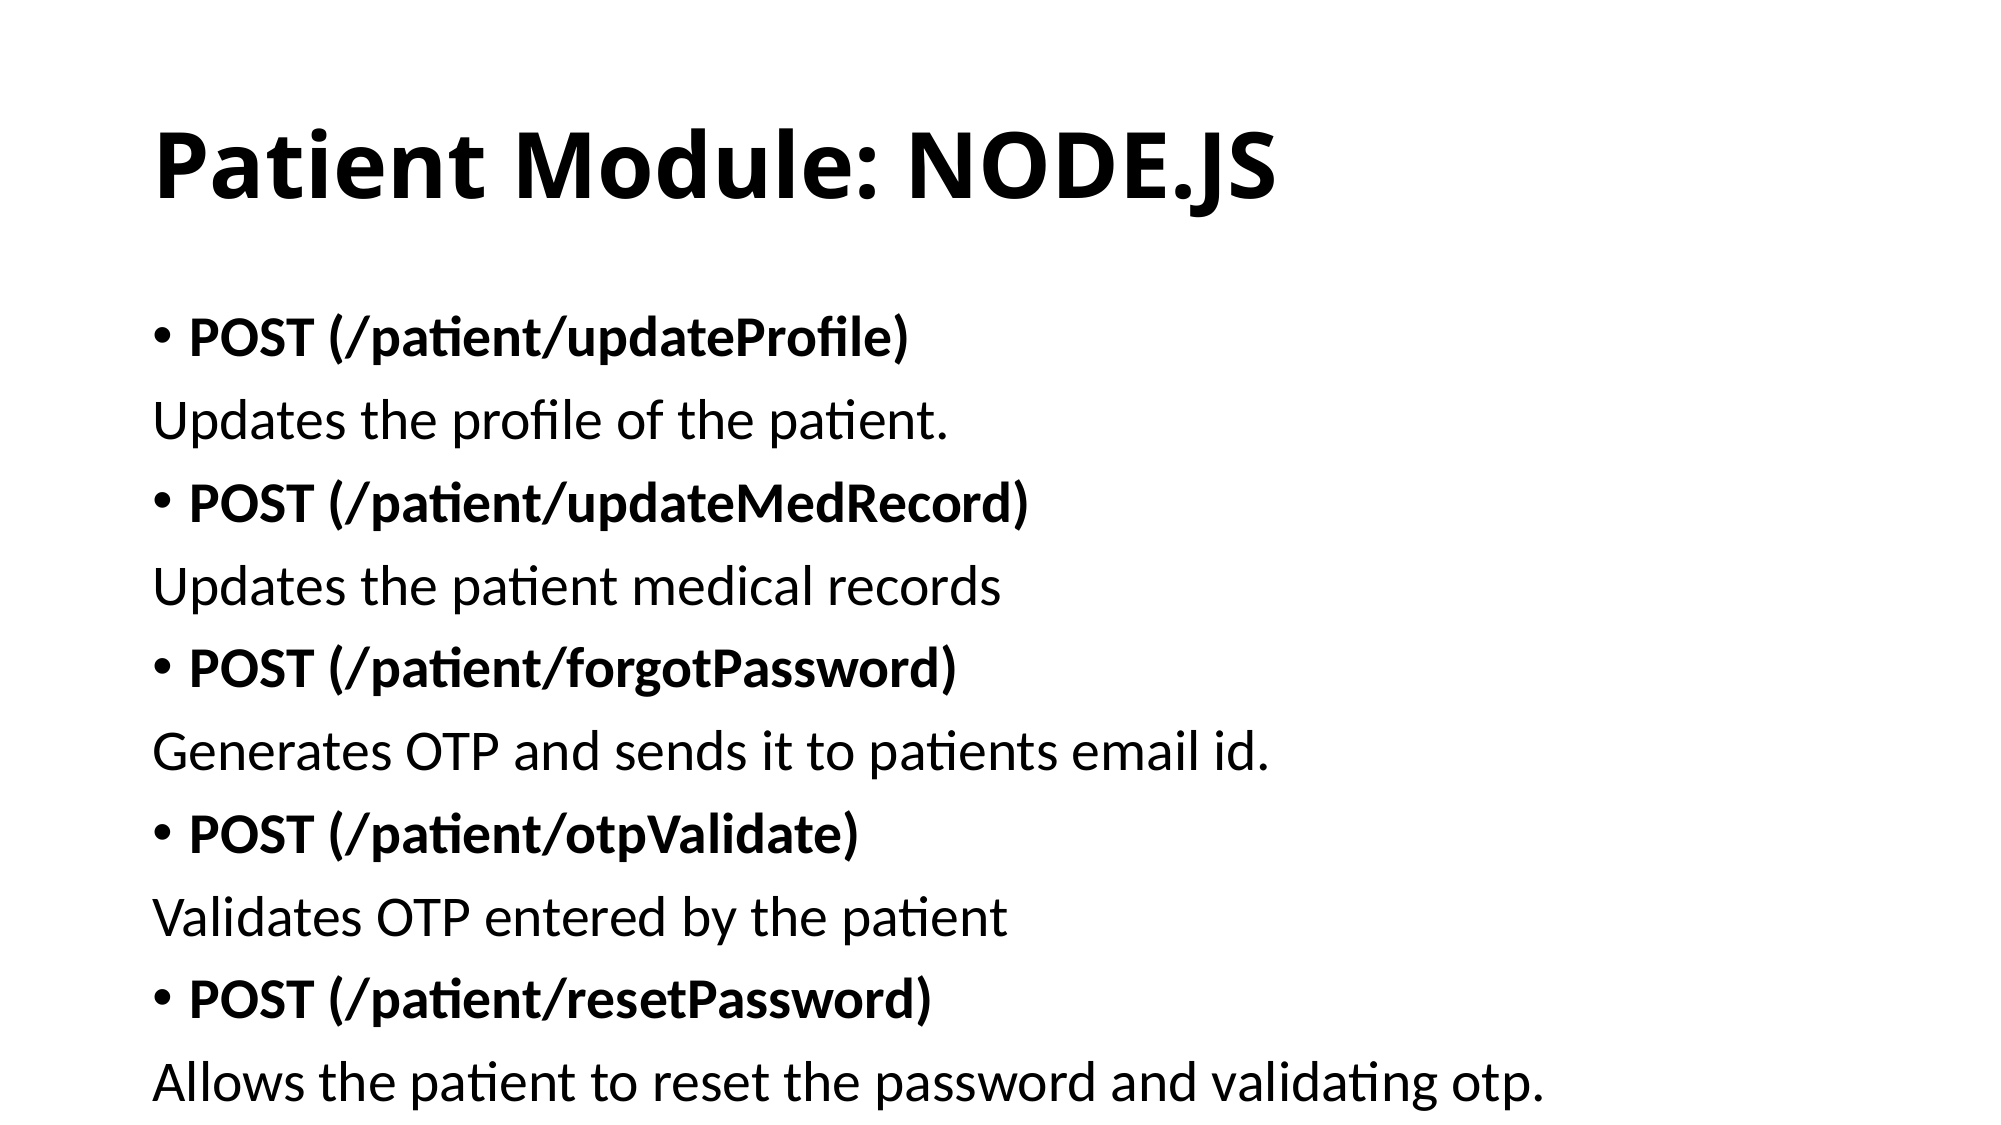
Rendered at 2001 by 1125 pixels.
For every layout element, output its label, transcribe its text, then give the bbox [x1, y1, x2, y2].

title Patient Module: NODE.JS [137, 59, 1863, 278]
list POST (/patient/updateProfile) Updates the profile of the patient. POST (/patient/updateMedRecord) Updates the patient medical records POST (/patient/forgotPassword) Generates OTP and sends it to patients email id. POST (/patient/otpValidate) Validates OTP entered by the patient POST (/patient/resetPassword) Allows the patient to reset the password and validating otp. [137, 299, 1863, 1125]
